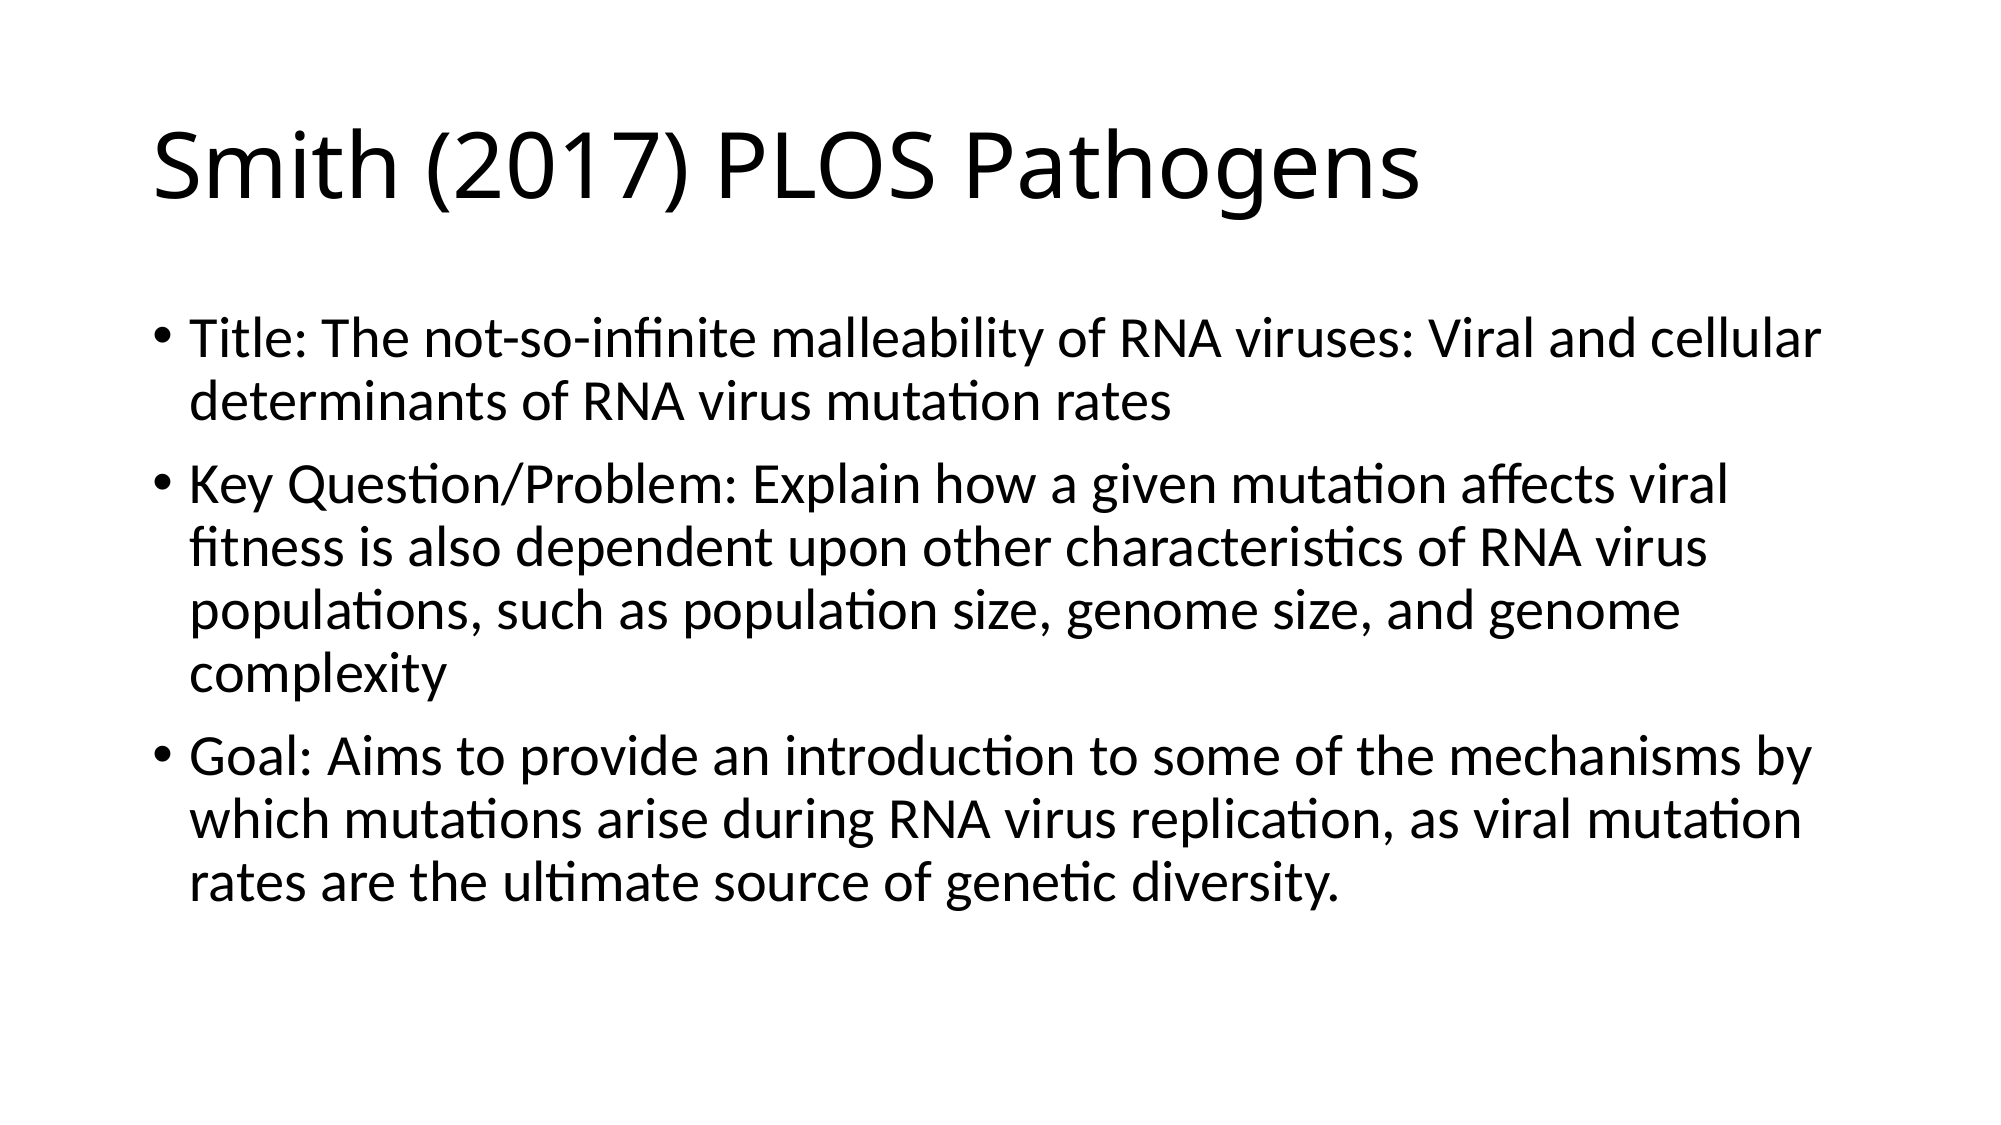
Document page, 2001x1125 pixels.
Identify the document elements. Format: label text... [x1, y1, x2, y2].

title Smith (2017) PLOS Pathogens [137, 59, 1863, 278]
list Title: The not-so-infinite malleability of RNA viruses: Viral and cellular determinants of RNA virus mutation rates Key Question/Problem: Explain how a given mutation affects viral fitness is also dependent upon other characteristics of RNA virus populations, such as population size, genome size, and genome complexity Goal: Aims to provide an introduction to some of the mechanisms by which mutations arise during RNA virus replication, as viral mutation rates are the ultimate source of genetic diversity. [137, 299, 1863, 1014]
